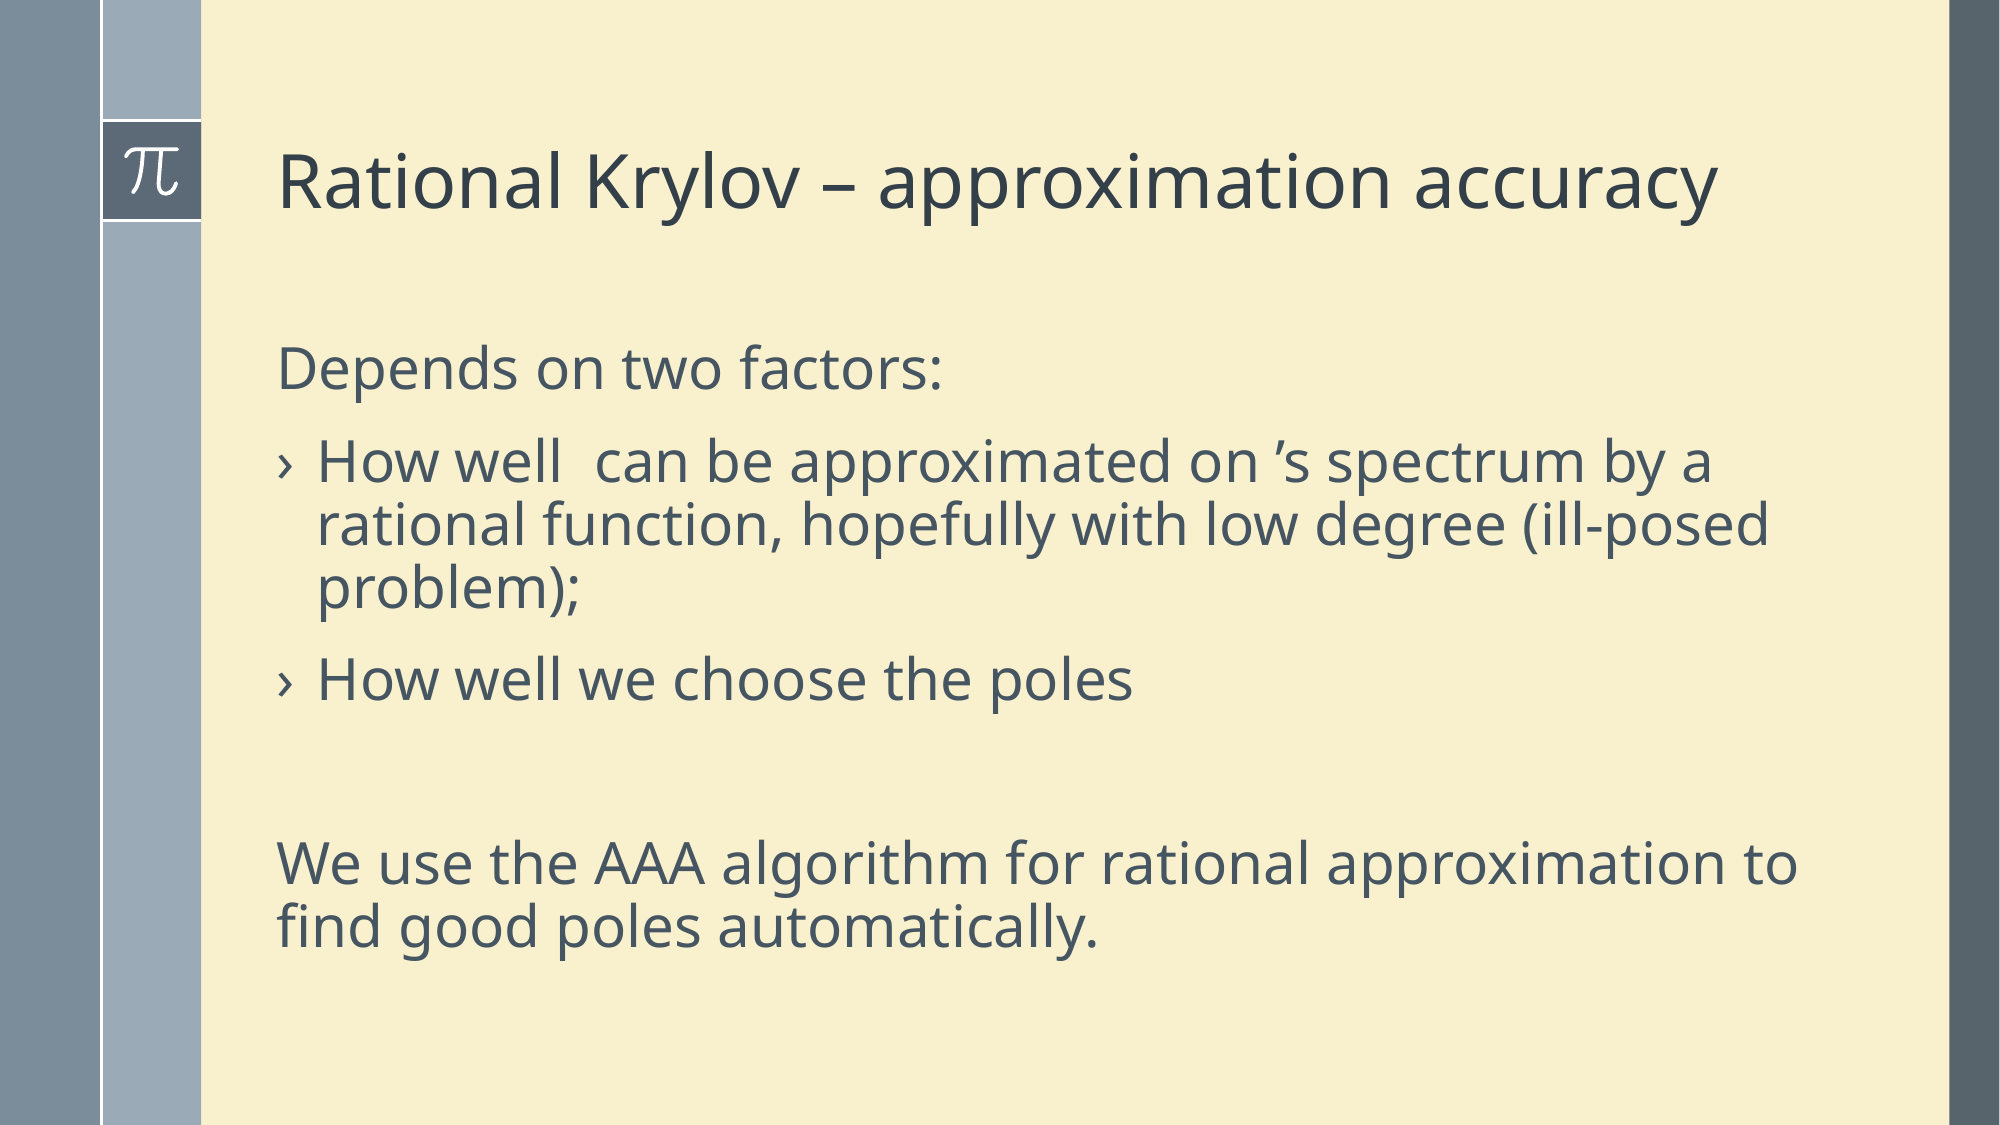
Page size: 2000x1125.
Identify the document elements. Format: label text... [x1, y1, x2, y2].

title Rational Krylov – approximation accuracy [261, 29, 1867, 233]
